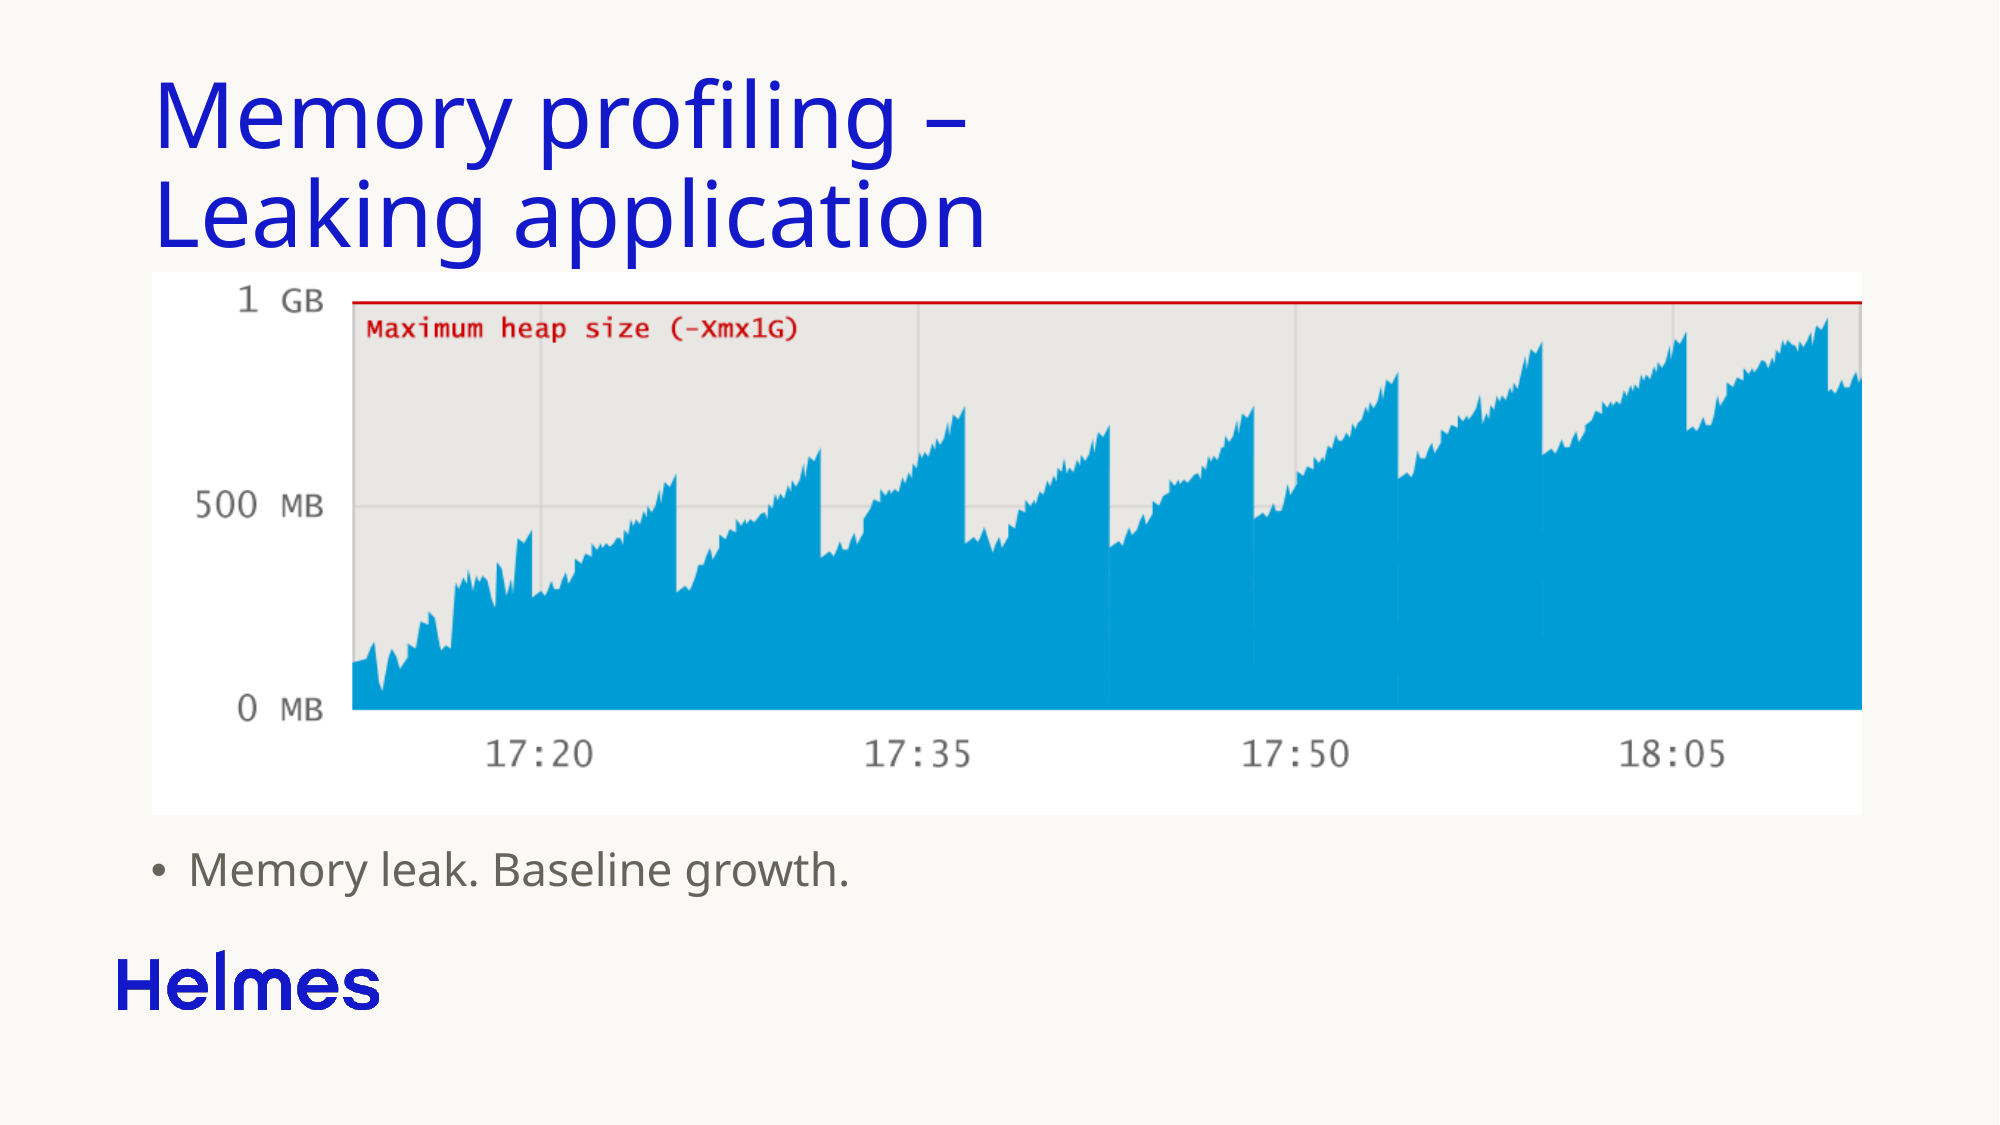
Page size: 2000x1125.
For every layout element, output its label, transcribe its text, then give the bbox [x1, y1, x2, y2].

picture [117, 950, 380, 1010]
text_box Memory leak. Baseline growth. [135, 839, 1860, 916]
picture [152, 272, 1862, 815]
text_box Memory profiling – Leaking application [137, 59, 1862, 277]
